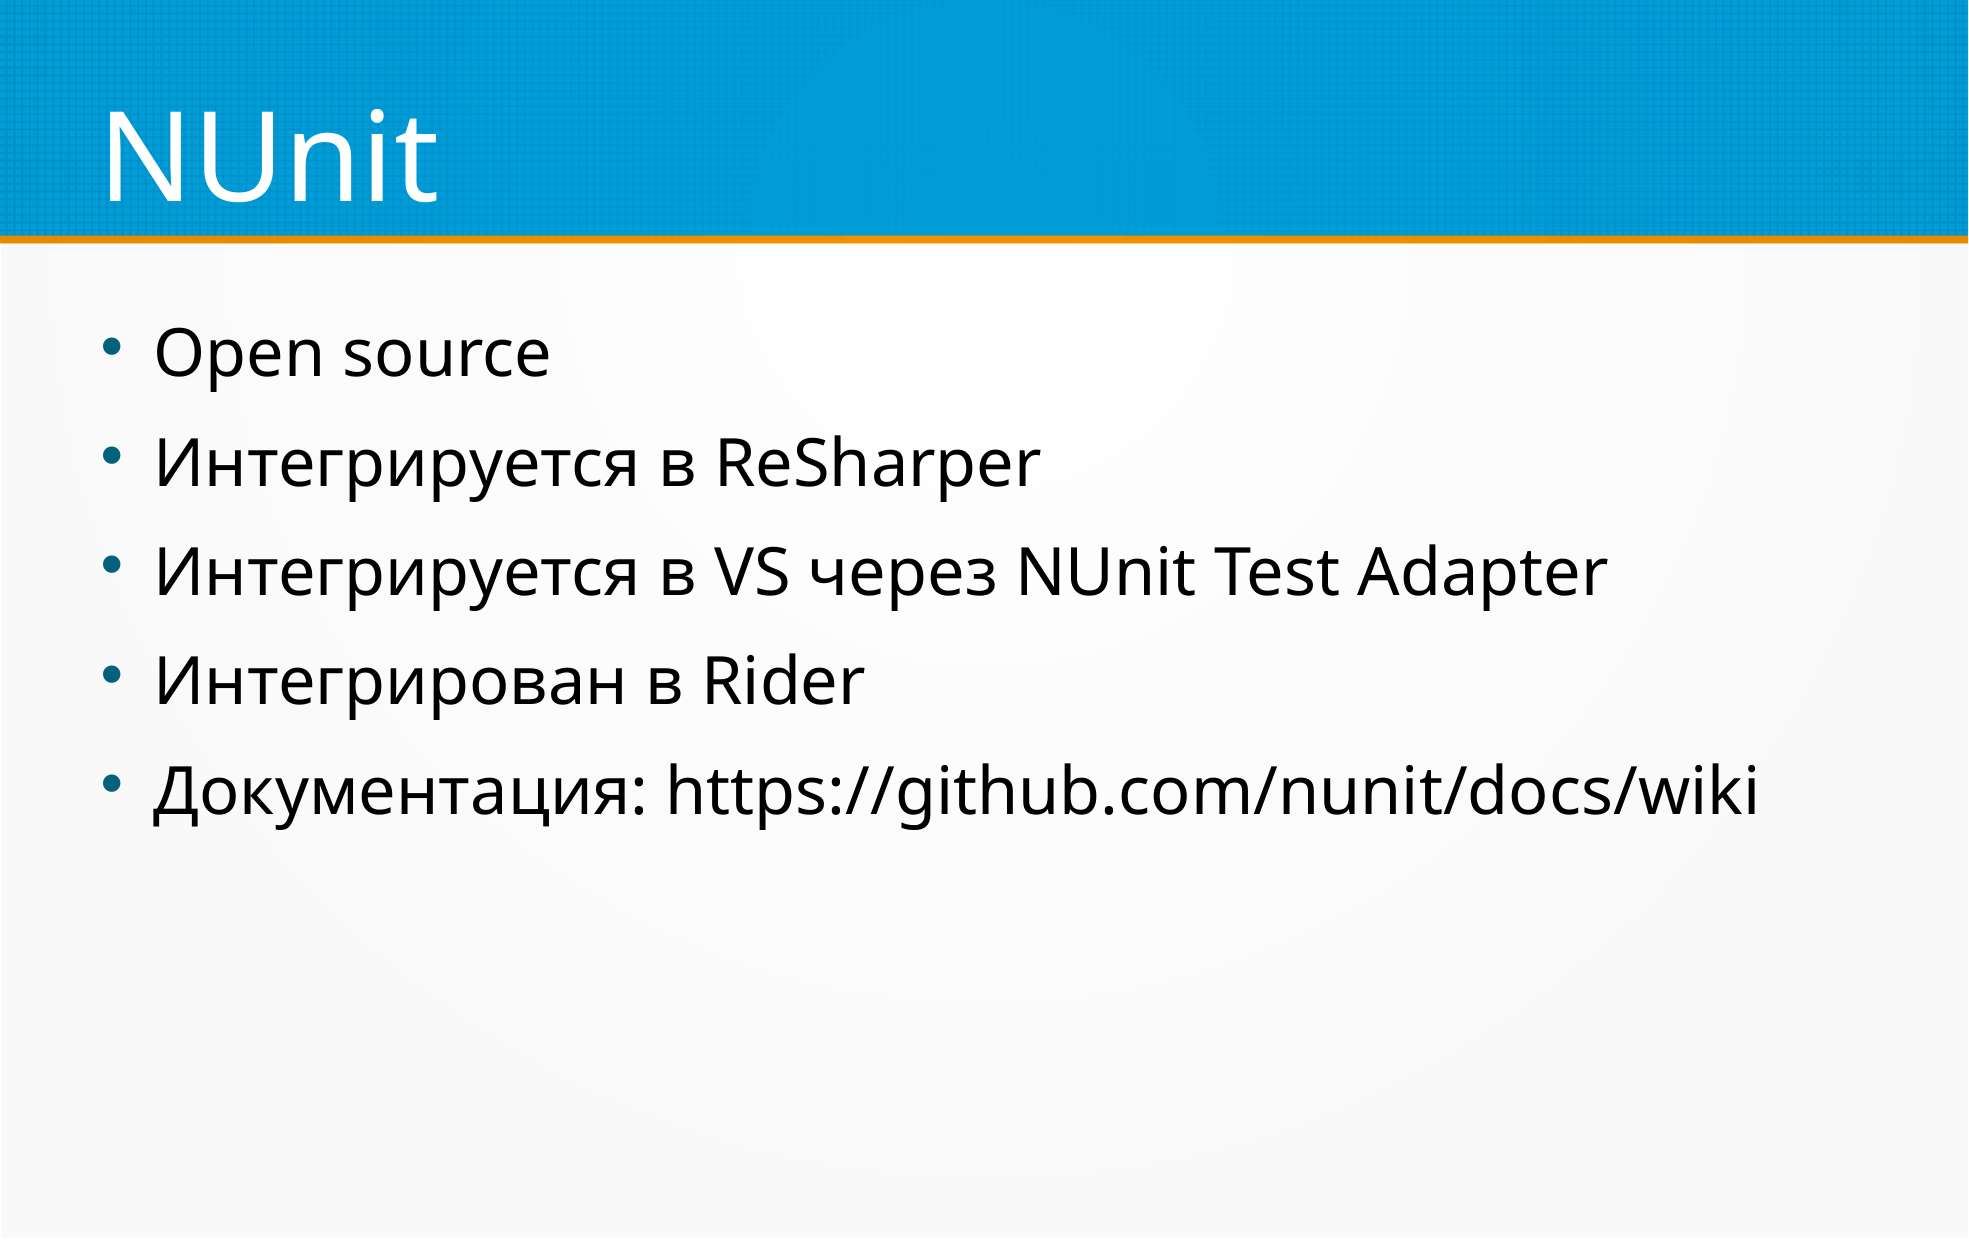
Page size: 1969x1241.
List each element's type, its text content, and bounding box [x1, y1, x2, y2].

picture [0, 236, 1969, 1241]
text_box Open source Интегрируется в ReSharper Интегрируется в VS через NUnit Test Adapter Интегрирован в Rider Документация: https://github.com/nunit/docs/wiki [82, 309, 1845, 1075]
text_box NUnit [98, 19, 1870, 227]
